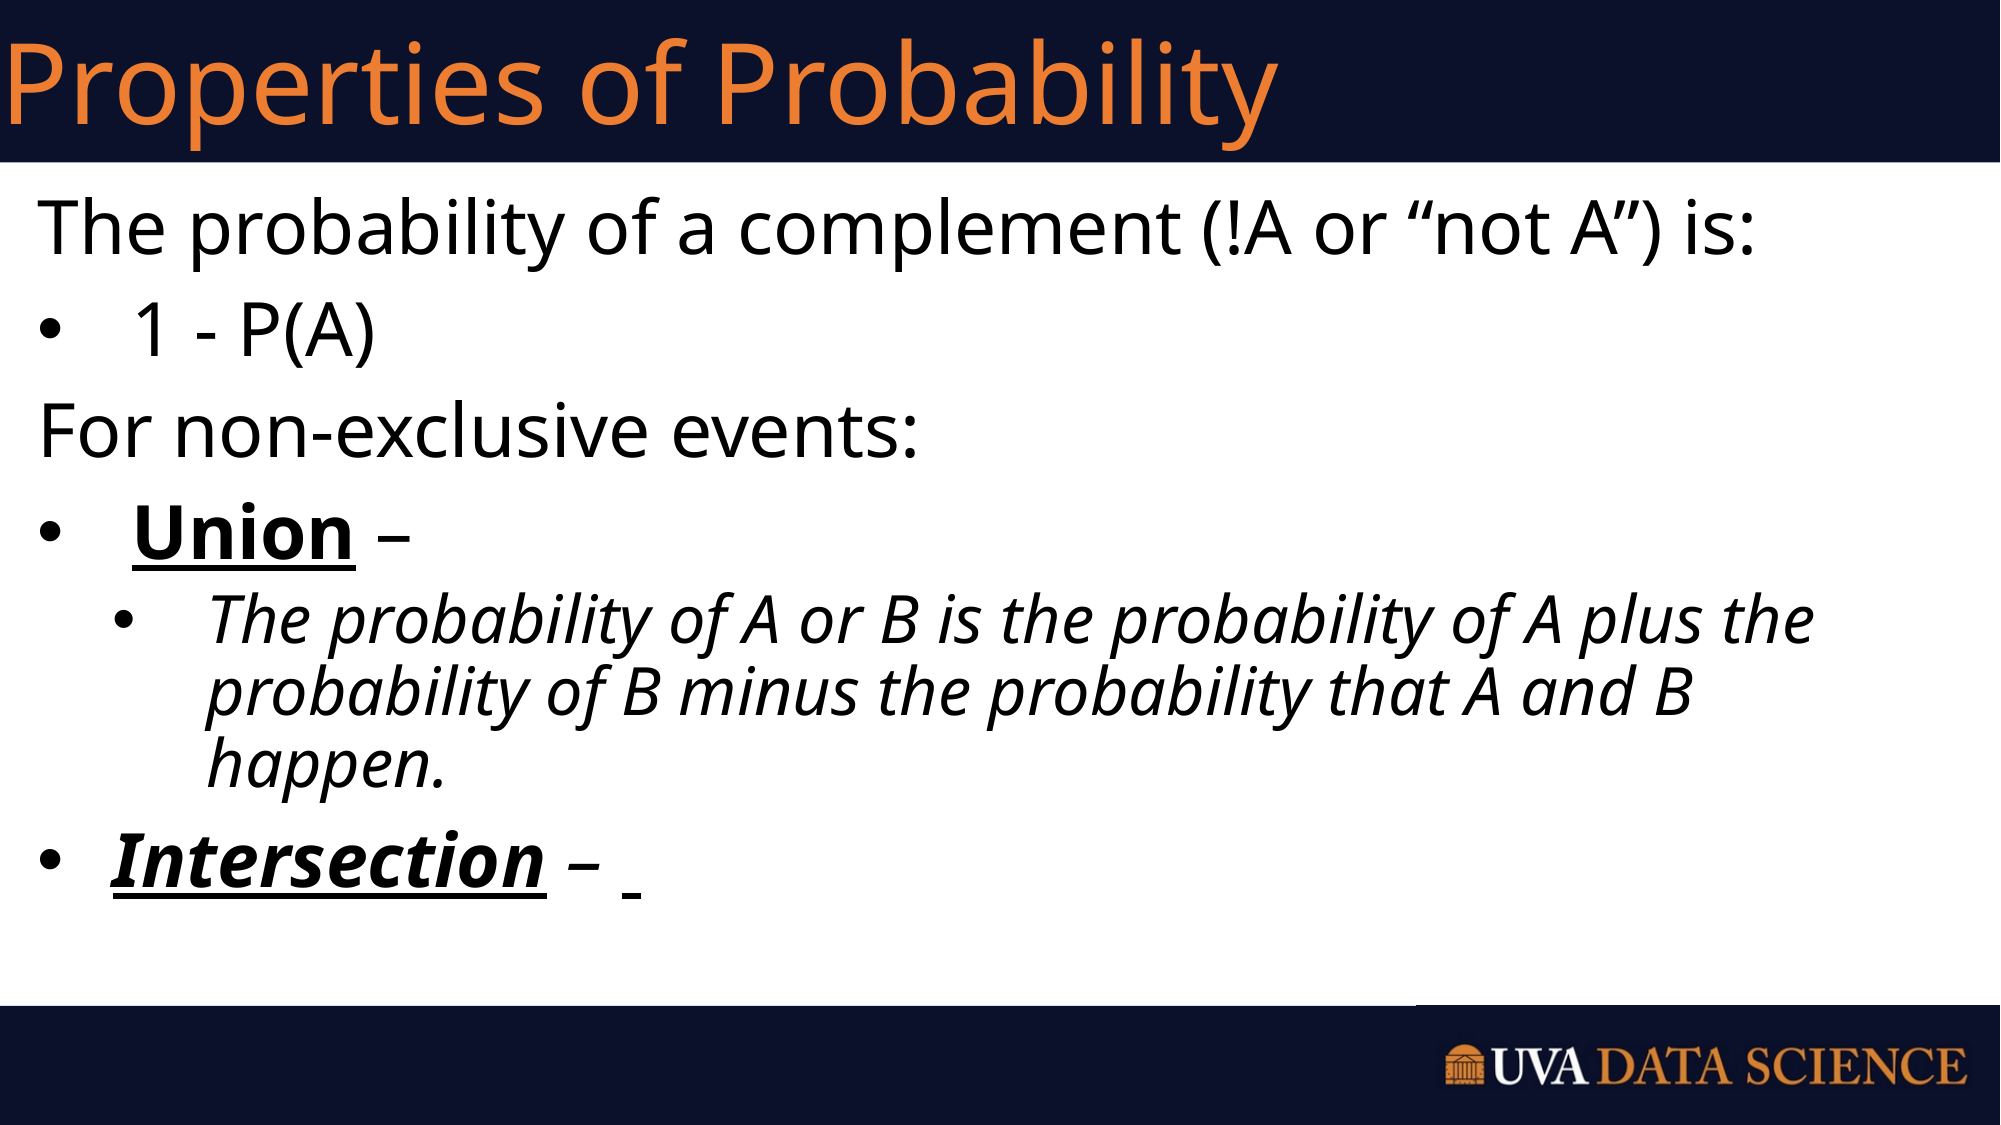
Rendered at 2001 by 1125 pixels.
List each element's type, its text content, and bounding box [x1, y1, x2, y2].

text_box [0, 0, 2000, 164]
text_box Properties of Probability [0, 4, 1294, 155]
text_box [0, 1005, 1415, 1125]
picture [1416, 1005, 2000, 1125]
